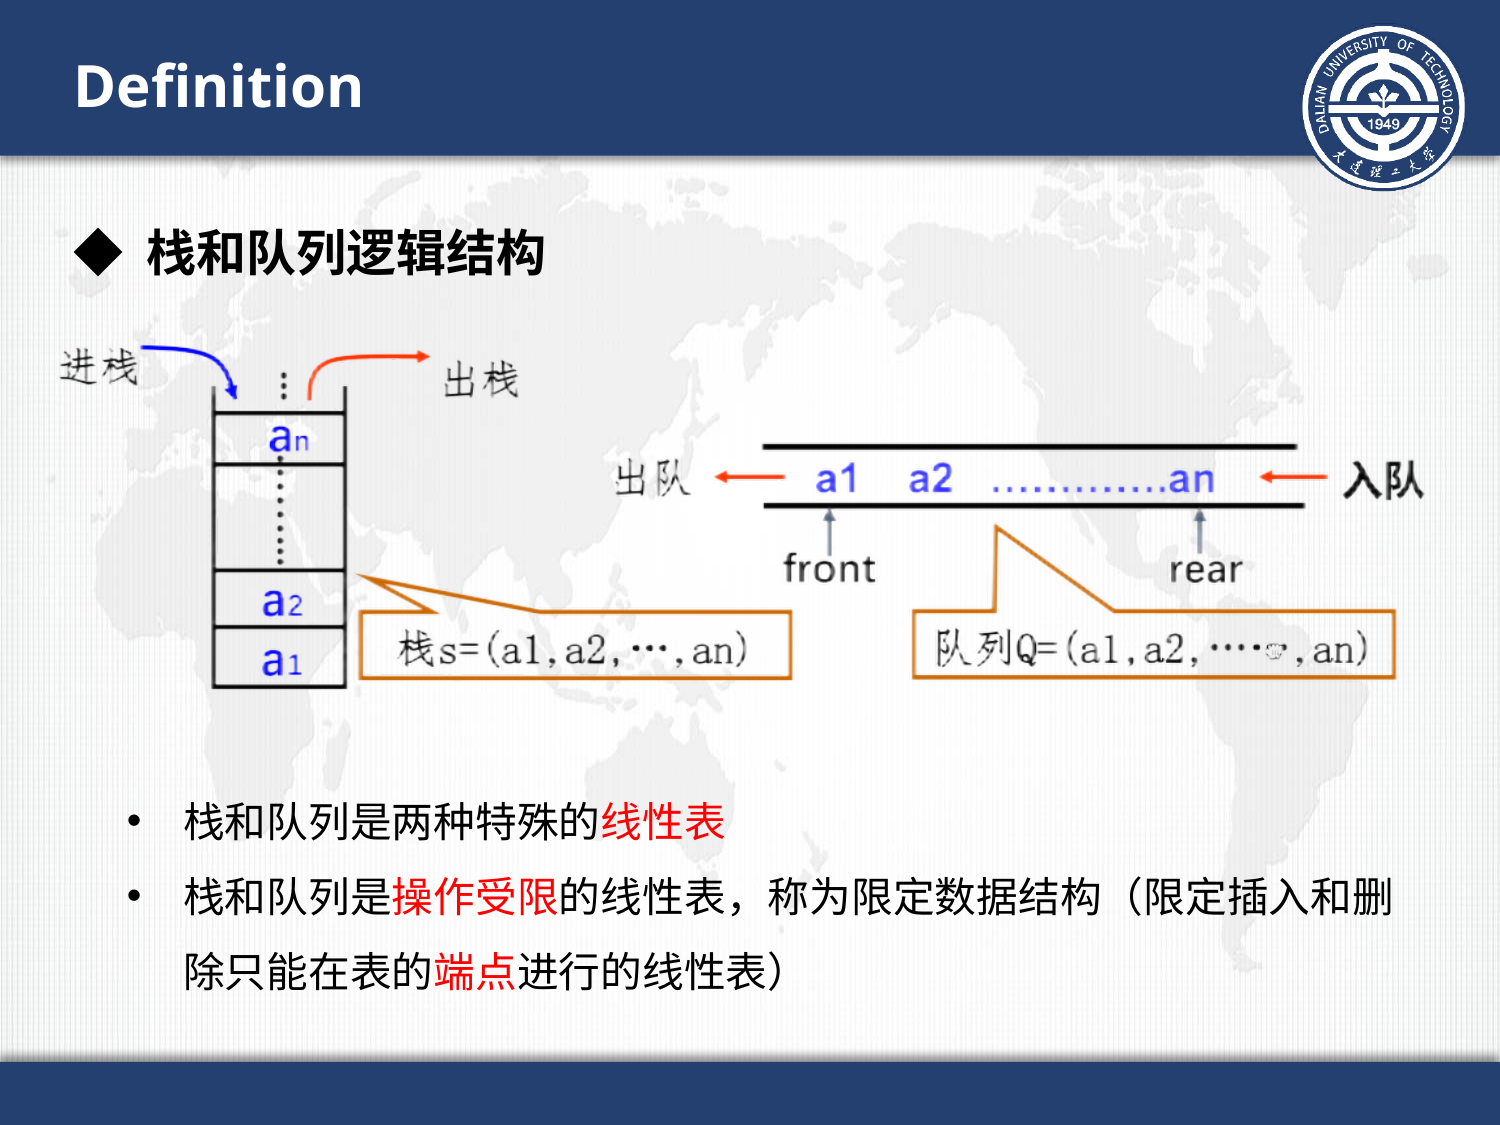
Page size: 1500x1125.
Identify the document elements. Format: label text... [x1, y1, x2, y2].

picture [0, 19, 1500, 1061]
text_box ◆ 栈和队列逻辑结构 [58, 184, 1459, 290]
text_box 栈和队列是两种特殊的线性表 栈和队列是操作受限的线性表，称为限定数据结构（限定插入和删除只能在表的端点进行的线性表） [112, 763, 1417, 1003]
title Definition [58, 24, 1295, 154]
